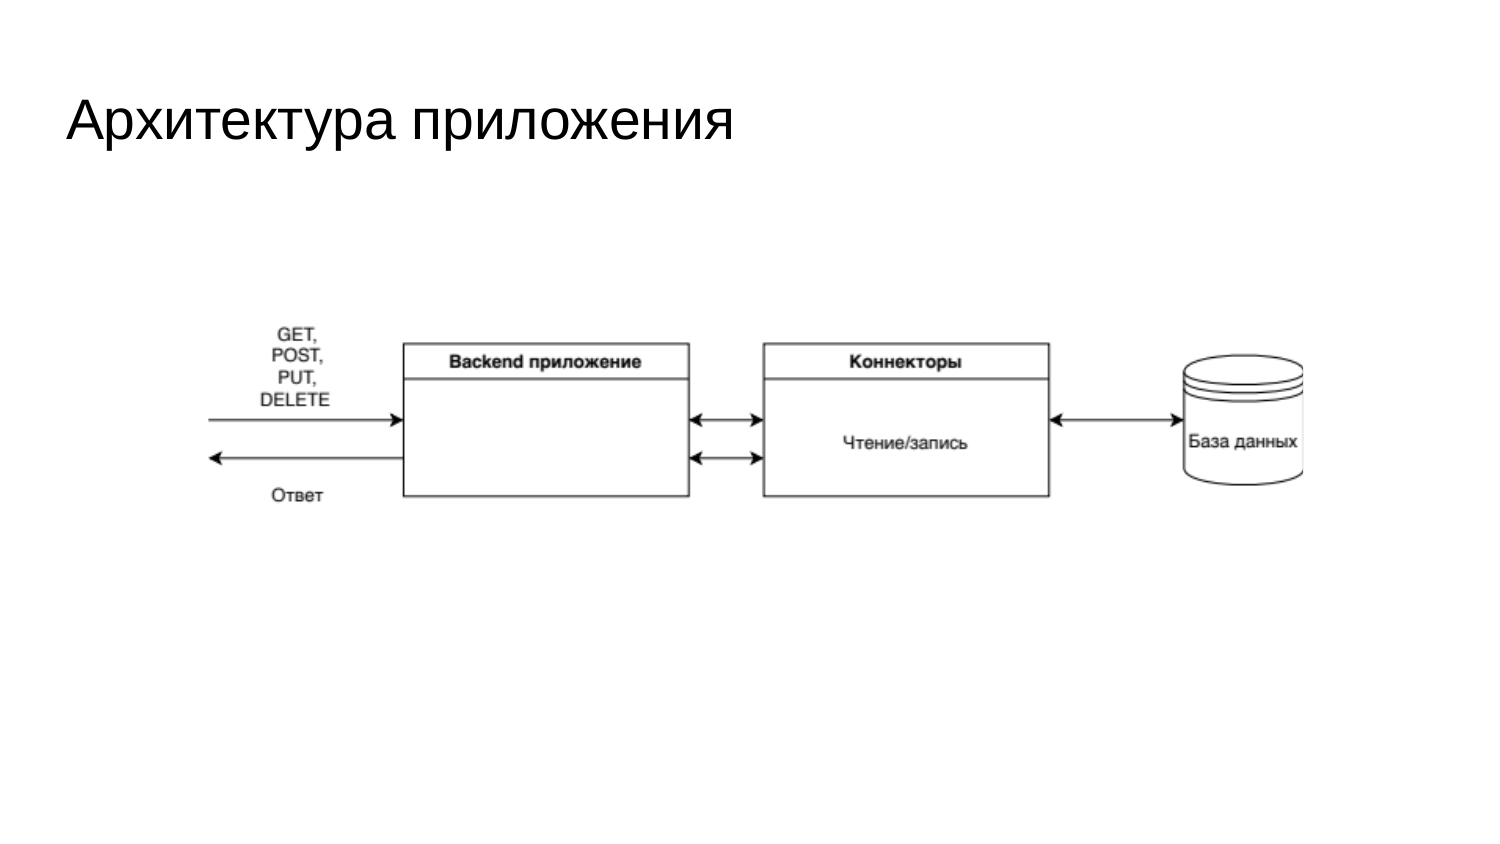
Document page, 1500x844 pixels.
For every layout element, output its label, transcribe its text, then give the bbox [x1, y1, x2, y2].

picture [196, 322, 1304, 522]
title Архитектура приложения [51, 72, 1449, 167]
